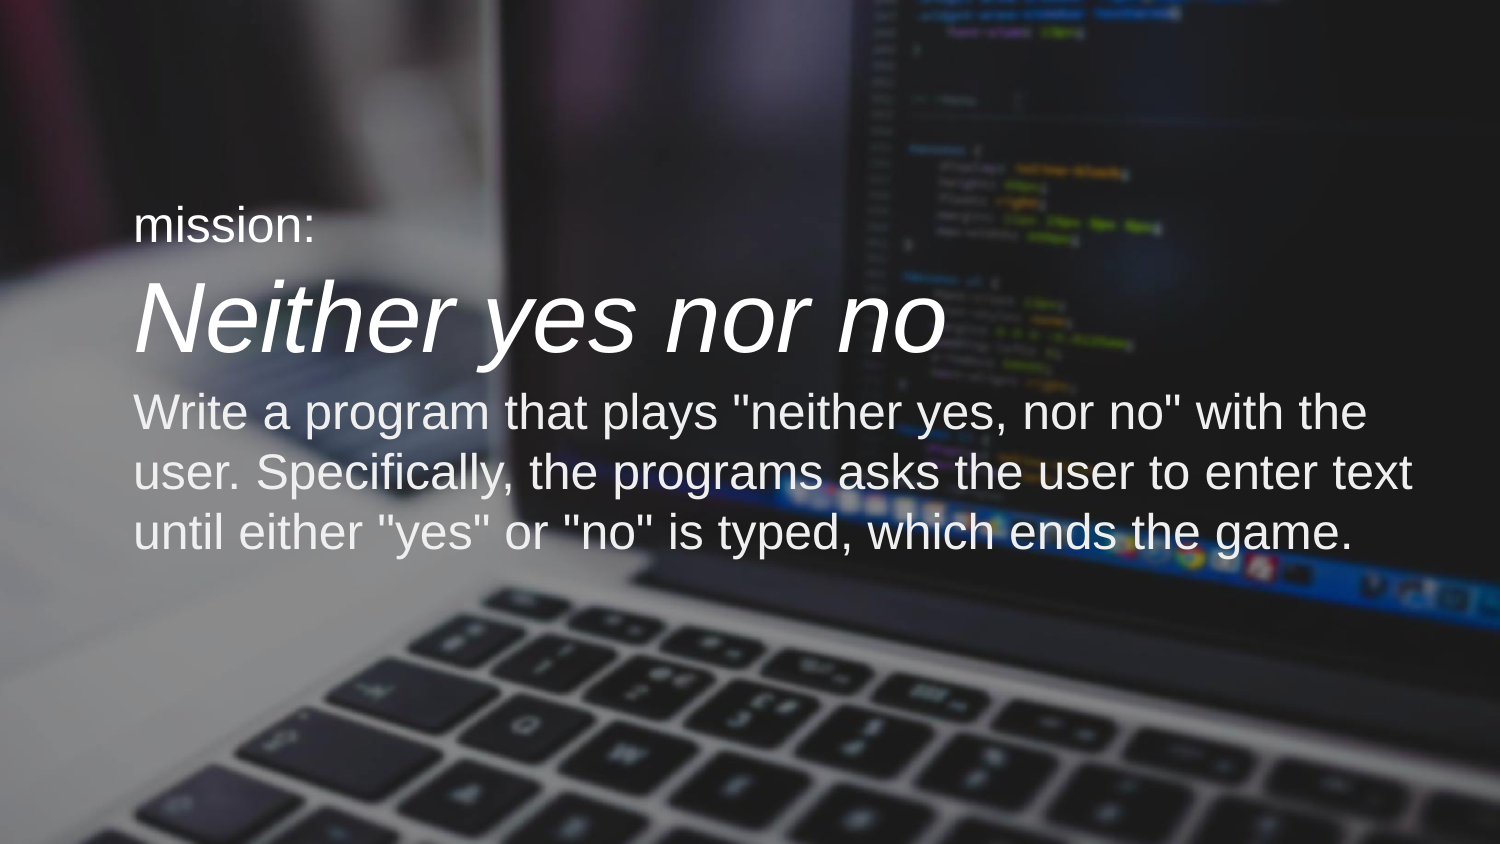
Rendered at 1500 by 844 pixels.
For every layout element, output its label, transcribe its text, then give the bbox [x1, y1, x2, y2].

text_box mission: Neither yes nor no [118, 177, 1211, 364]
subtitle Write a program that plays "neither yes, nor no" with the user. Specifically, the programs asks the user to enter text until either "yes" or "no" is typed, which ends the game. [118, 364, 1440, 678]
picture [0, 0, 1500, 844]
